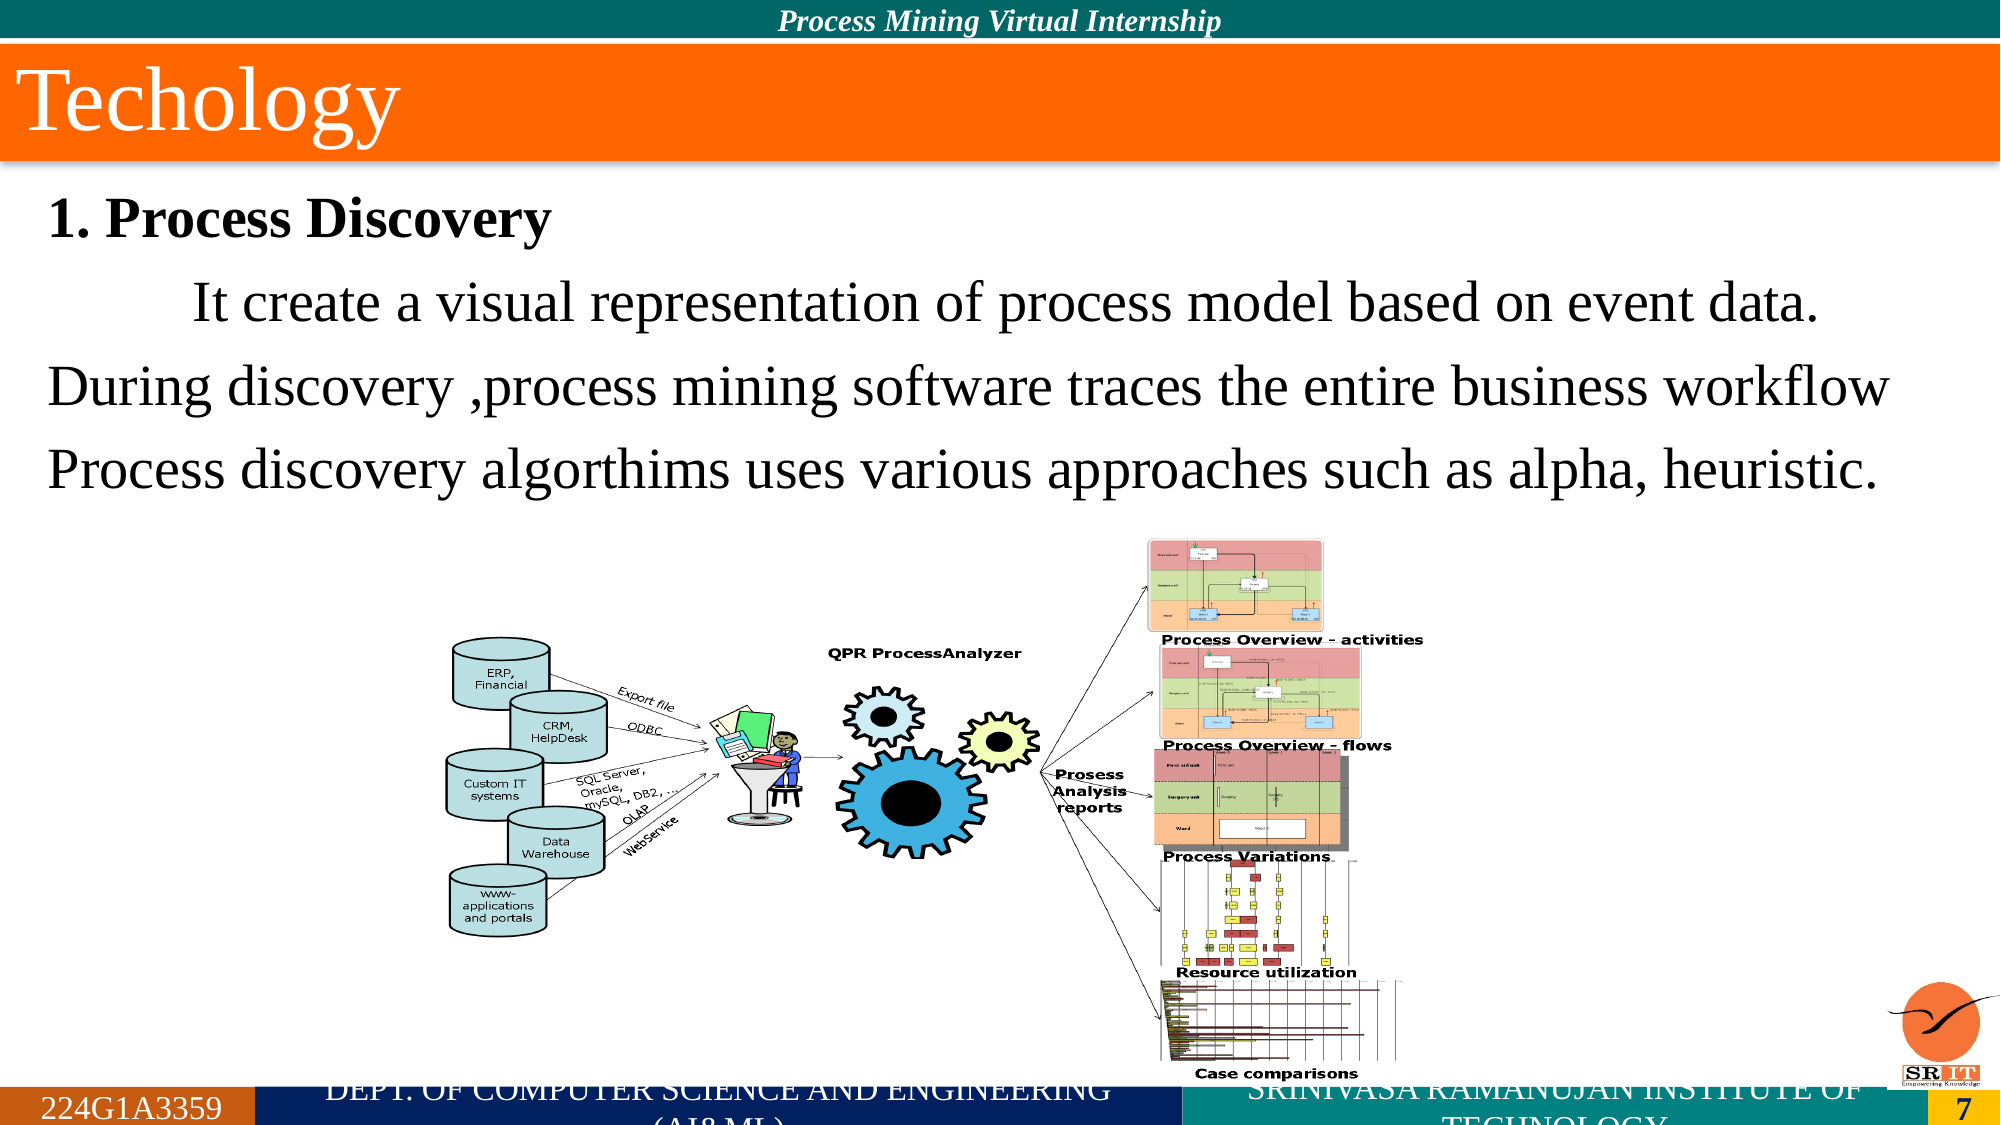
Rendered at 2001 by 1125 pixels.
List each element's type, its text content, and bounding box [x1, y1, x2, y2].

list 1. Process Discovery It create a visual representation of process model based on event data. During discovery ,process mining software traces the entire business workflow Process discovery algorthims uses various approaches such as alpha, heuristic. [32, 179, 1965, 1065]
picture [1887, 977, 2000, 1090]
picture [445, 538, 1437, 1084]
title Techology [0, 43, 2000, 162]
